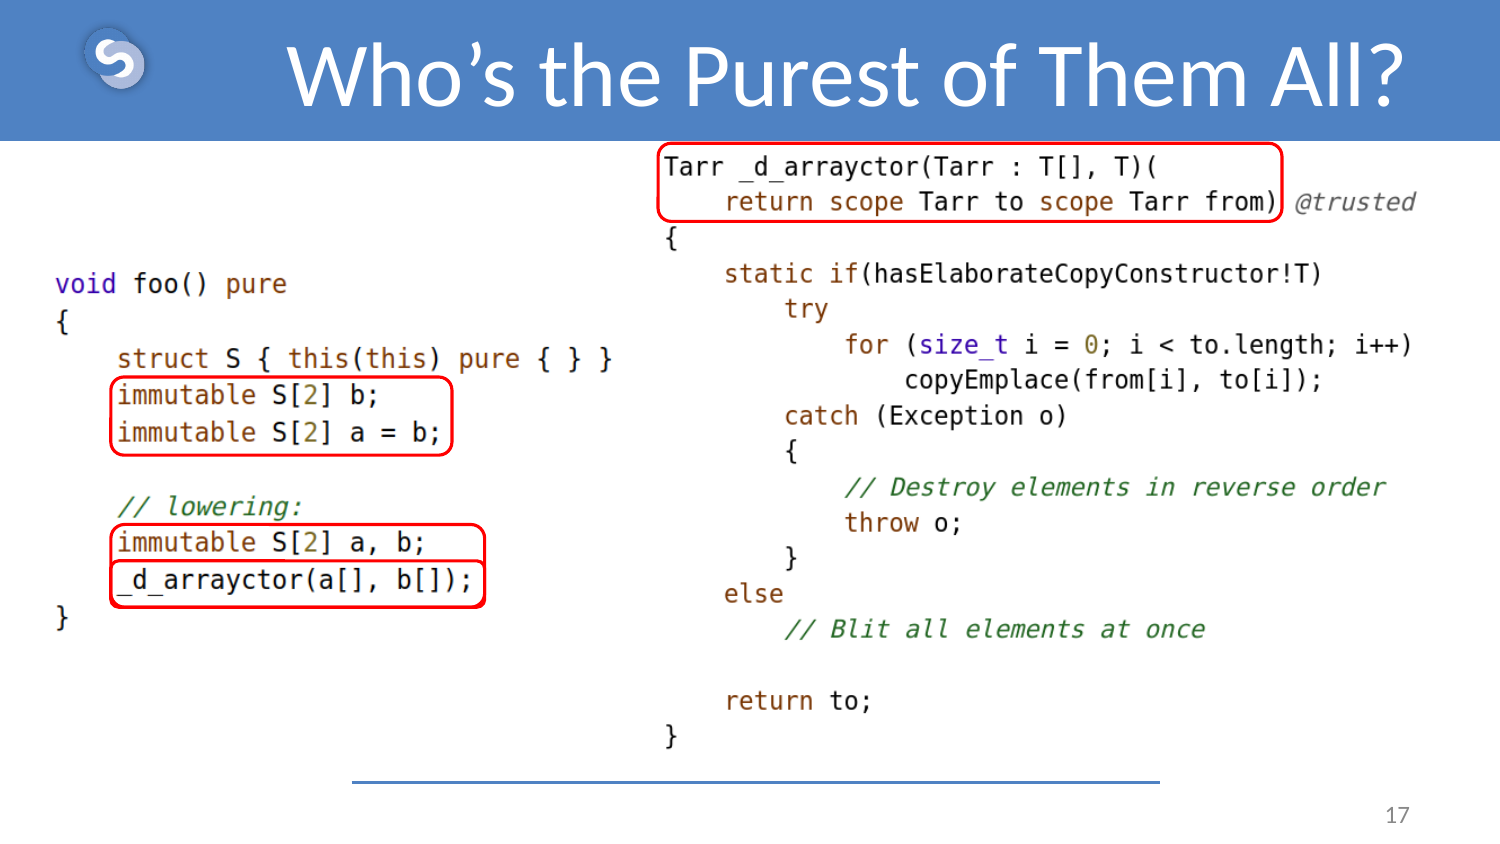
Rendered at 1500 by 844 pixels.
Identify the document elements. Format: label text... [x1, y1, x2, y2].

picture [50, 271, 625, 637]
picture [663, 151, 1426, 757]
slide_number ‹#› [1277, 799, 1425, 827]
picture [82, 26, 148, 91]
title Who’s the Purest of Them All? [199, 16, 1425, 124]
text_box [658, 143, 1281, 156]
